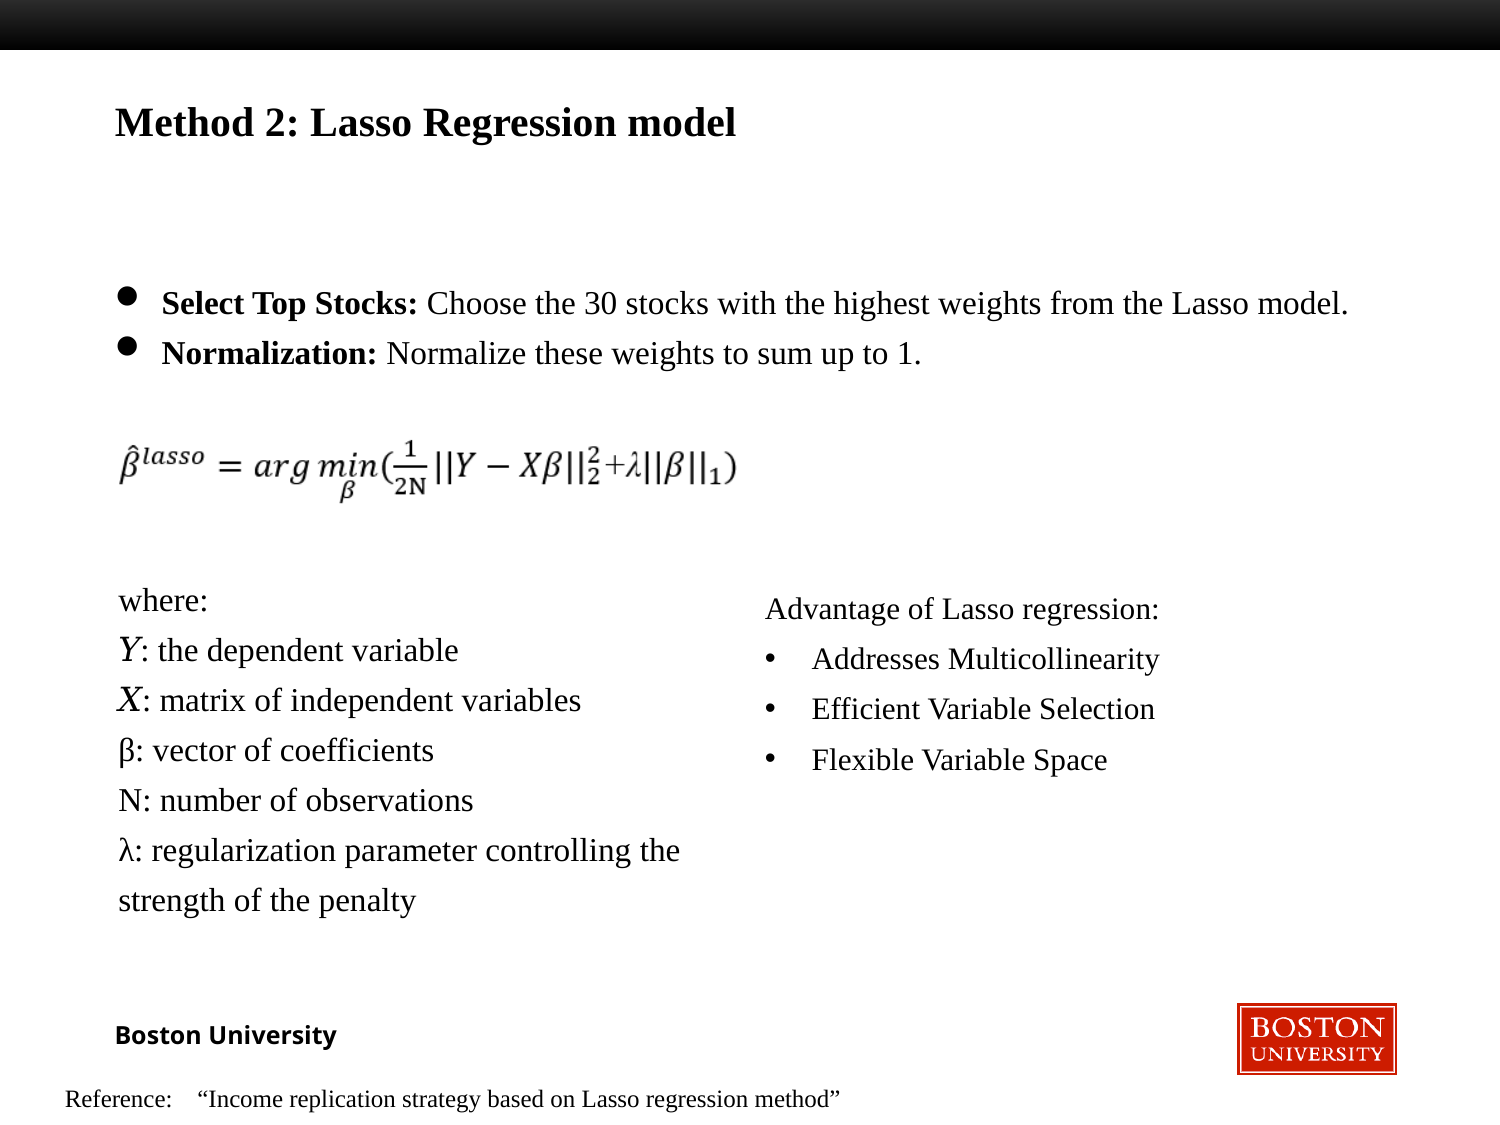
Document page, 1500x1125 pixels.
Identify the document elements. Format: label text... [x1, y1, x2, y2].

text_box where: 𝑌: the dependent variable 𝑋: matrix of independent variables β: vector of coefficients N: number of observations λ: regularization parameter controlling the strength of the penalty [103, 560, 750, 926]
text_box Advantage of Lasso regression: Addresses Multicollinearity Efficient Variable Selection Flexible Variable Space [749, 568, 1500, 784]
title Method 2: Lasso Regression model [99, 87, 1400, 200]
picture [103, 396, 758, 526]
picture [1237, 1003, 1397, 1075]
text_box Reference: “Income replication strategy based on Lasso regression method” [49, 1074, 1161, 1120]
text_box Select Top Stocks: Choose the 30 stocks with the highest weights from the Lasso model. Normalization: Normalize these weights to sum up to 1. [99, 263, 1400, 379]
